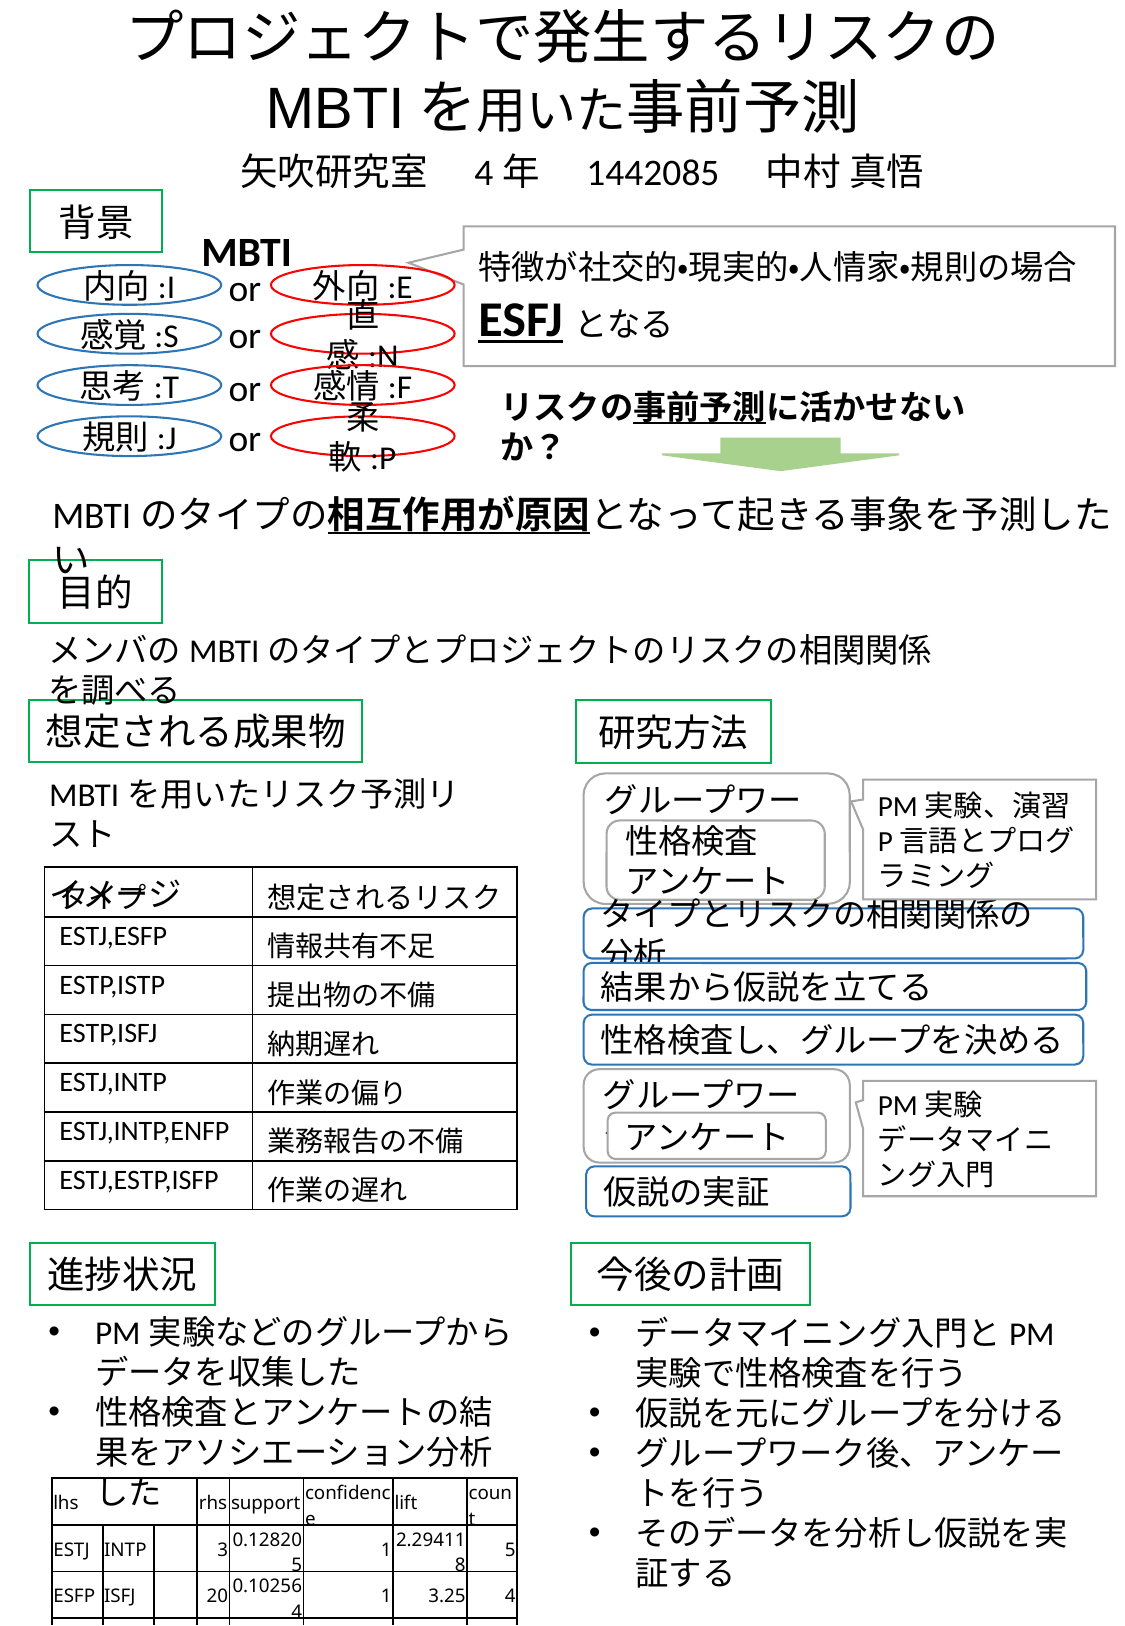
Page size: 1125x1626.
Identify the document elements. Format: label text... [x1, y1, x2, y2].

table_cell 納期遅れ [253, 1015, 516, 1062]
table_cell ESTP,ISTP [45, 966, 252, 1014]
table_cell [155, 1526, 196, 1571]
table_cell 作業の遅れ [253, 1162, 516, 1209]
table_header count [468, 1479, 516, 1524]
text_box 目的 [28, 559, 163, 624]
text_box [37, 217, 455, 467]
table_cell INTP [104, 1526, 153, 1571]
table_cell 2.6 [394, 1619, 466, 1625]
table_header lhs [53, 1479, 196, 1524]
table_cell 1 [304, 1572, 392, 1617]
table_header 想定されるリスク [253, 868, 516, 916]
text_box 特徴が社交的・現実的・人情家・規則の場合 ESFJとなる [455, 225, 1117, 368]
table_cell 0.102564 [230, 1572, 303, 1617]
text_box [662, 437, 900, 472]
table_cell 1 [304, 1526, 392, 1571]
text_box グループワーク [582, 772, 851, 905]
table_cell ESTJ,INTP,ENFP [45, 1113, 252, 1160]
table_cell 4 [468, 1572, 516, 1617]
table_header タイプ [45, 868, 252, 916]
table_cell 0.102564 [230, 1619, 303, 1625]
text_box プロジェクトで発生するリスクの MBTIを用いた事前予測 [80, 6, 1046, 134]
text_box リスクの事前予測に活かせないか？ [485, 378, 1035, 474]
text_box 想定される成果物 [28, 699, 363, 763]
text_box 進捗状況 [29, 1242, 216, 1306]
table_cell 2.294118 [394, 1526, 466, 1571]
table_cell 1 [304, 1619, 392, 1625]
table_cell 作業の偏り [253, 1064, 516, 1111]
table_cell 情報共有不足 [253, 918, 516, 965]
text_box 性格検査 アンケート [605, 819, 826, 901]
table_cell ISFJ [104, 1619, 153, 1625]
table_cell ESTJ,INTP [45, 1064, 252, 1111]
text_box MBTIを用いたリスク予測リスト イメージ [34, 766, 498, 921]
table_cell 17 [198, 1619, 229, 1625]
text_box 背景 [29, 189, 163, 253]
text_box 今後の計画 [570, 1242, 811, 1306]
table_header rhs [198, 1479, 229, 1524]
table_cell ESTJ,ESFP [45, 918, 252, 965]
text_box タイプとリスクの相関関係の分析 [582, 907, 1085, 960]
table_cell [155, 1572, 196, 1617]
table_header confidence [304, 1479, 392, 1524]
table_cell 3 [198, 1526, 229, 1571]
text_box データマイニング入門とPM実験で性格検査を行う 仮説を元にグループを分ける グループワーク後、アンケートを行う そのデータを分析し仮説を実証する [573, 1305, 1091, 1600]
table_cell ESFP [53, 1619, 102, 1625]
text_box 研究方法 [575, 717, 772, 764]
text_box PM実験などのグループからデータを収集した 性格検査とアンケートの結果をアソシエーション分析した [33, 1304, 530, 1519]
text_box グループワーク [582, 1068, 851, 1164]
table_cell 業務報告の不備 [253, 1113, 516, 1160]
table_cell 4 [468, 1619, 516, 1625]
text_box MBTIのタイプの相互作用が原因となって起きる事象を予測したい [37, 483, 1125, 589]
text_box メンバのMBTIのタイプとプロジェクトのリスクの相関関係を調べる [33, 621, 979, 717]
table_cell ISFJ [104, 1572, 153, 1617]
table_cell [155, 1619, 196, 1625]
table_header support [230, 1479, 303, 1524]
table_cell 20 [198, 1572, 229, 1617]
table_header lift [394, 1479, 466, 1524]
text_box 結果から仮説を立てる [582, 961, 1088, 1012]
table_cell 0.128205 [230, 1526, 303, 1571]
table_cell 3.25 [394, 1572, 466, 1617]
text_box アンケート [606, 1111, 827, 1161]
table_cell ESTJ,ESTP,ISFP [45, 1162, 252, 1209]
table_cell 5 [468, 1526, 516, 1571]
table_cell ESTJ [53, 1526, 102, 1571]
subtitle 矢吹研究室 4年 1442085 中村 真悟 [144, 145, 983, 194]
table_cell ESFP [53, 1572, 102, 1617]
table_cell 提出物の不備 [253, 966, 516, 1014]
text_box PM実験 データマイニング入門 [854, 1079, 1098, 1198]
text_box 性格検査し、グループを決める [582, 1013, 1085, 1066]
text_box PM実験、演習 P言語とプログラミング [849, 778, 1098, 901]
text_box 仮説の実証 [585, 1165, 852, 1218]
table_cell ESTP,ISFJ [45, 1015, 252, 1062]
